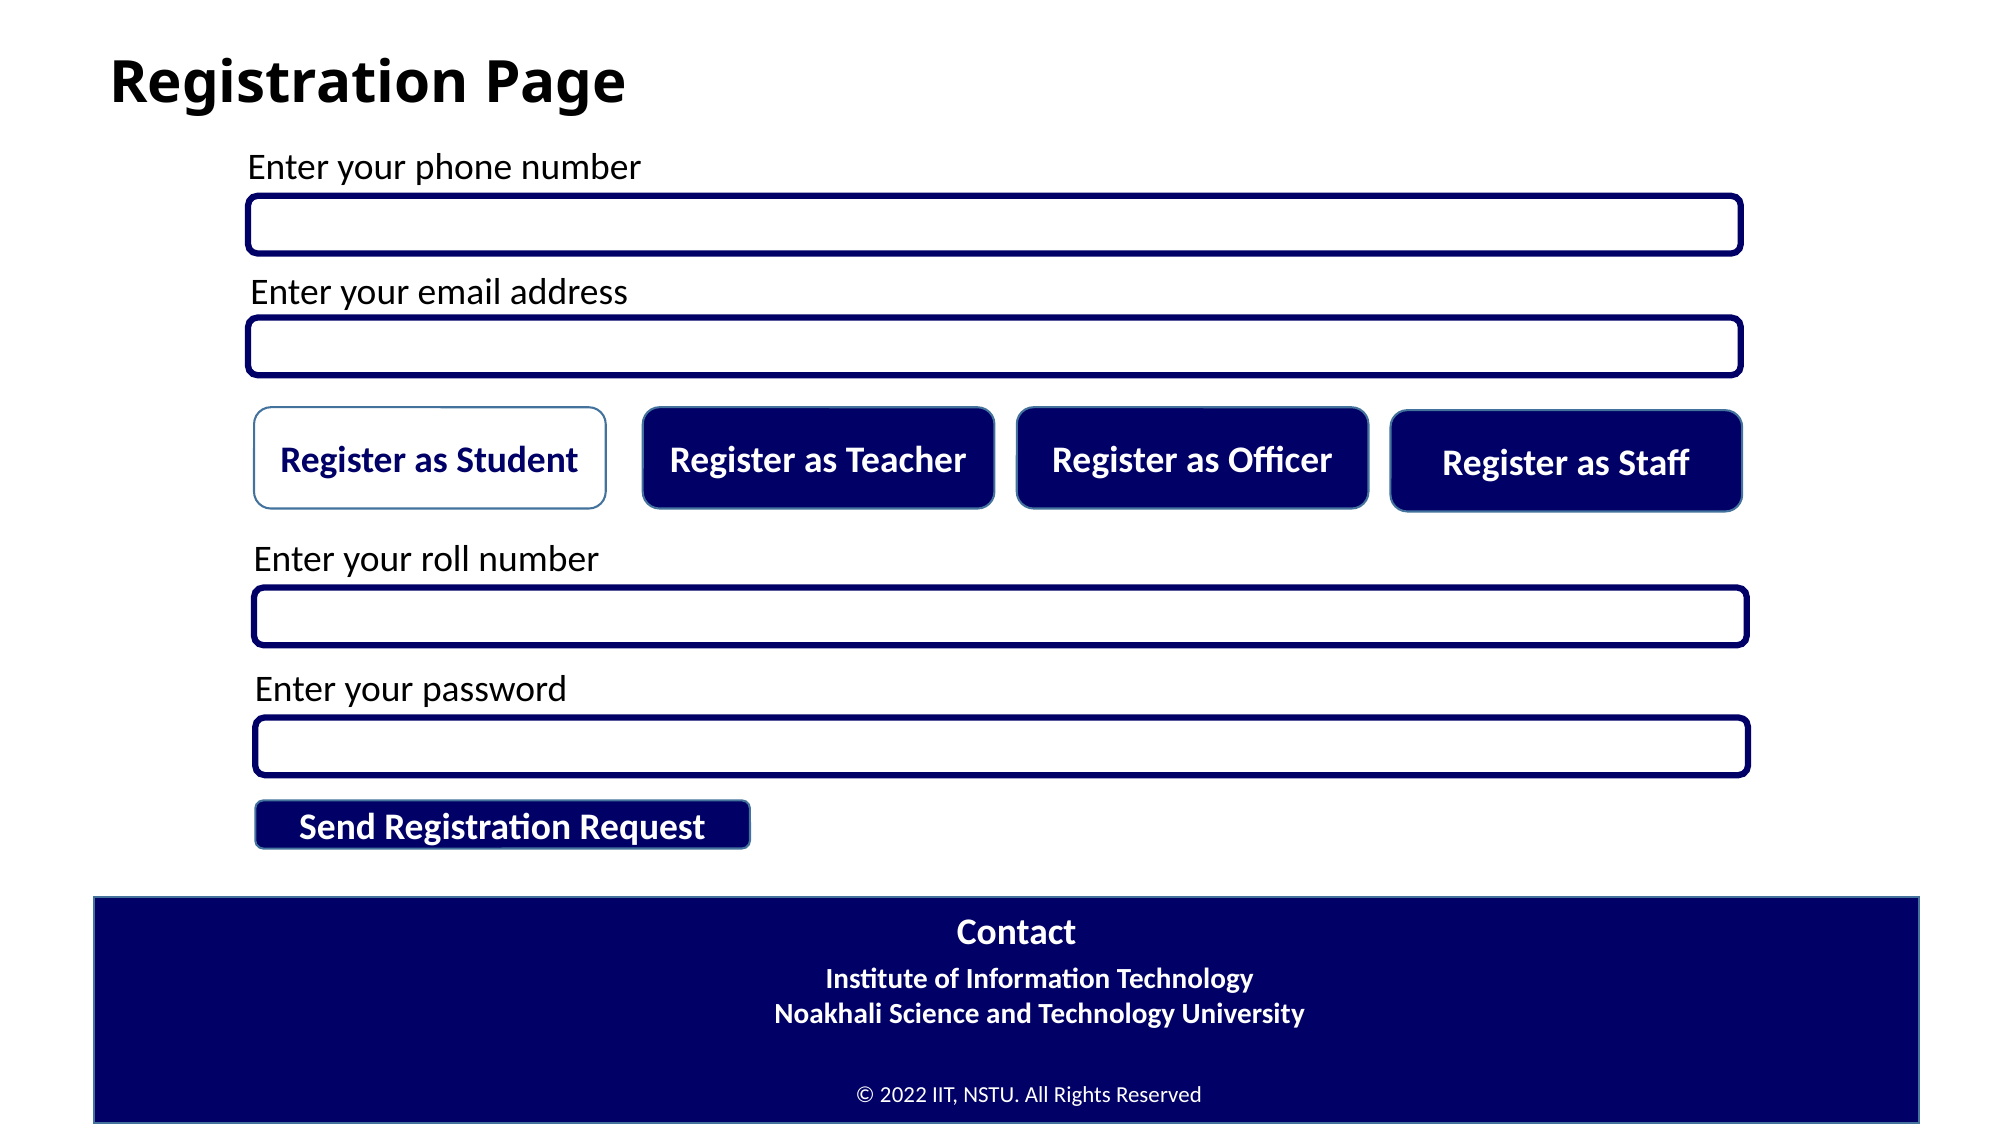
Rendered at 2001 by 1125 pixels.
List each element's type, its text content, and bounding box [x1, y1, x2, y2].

text_box Enter your phone number [232, 135, 667, 195]
text_box [252, 586, 1748, 647]
text_box [246, 194, 1742, 255]
text_box Register as Officer [1015, 406, 1370, 510]
text_box Register as Student [252, 406, 607, 510]
text_box © 2022 IIT, NSTU. All Rights Reserved [836, 1071, 1222, 1115]
text_box [246, 316, 1742, 377]
text_box Register as Staff [1389, 409, 1744, 513]
text_box Register as Teacher [641, 406, 996, 510]
text_box [93, 896, 1920, 1124]
text_box Enter your roll number [238, 526, 689, 587]
text_box Registration Page [94, 47, 716, 121]
text_box Enter your password [240, 656, 690, 717]
text_box Contact [942, 899, 1092, 951]
text_box Institute of Information Technology Noakhali Science and Technology University [689, 951, 1391, 1037]
text_box Enter your email address [235, 259, 686, 320]
text_box Send Registration Request [254, 799, 752, 850]
text_box [254, 716, 1750, 777]
